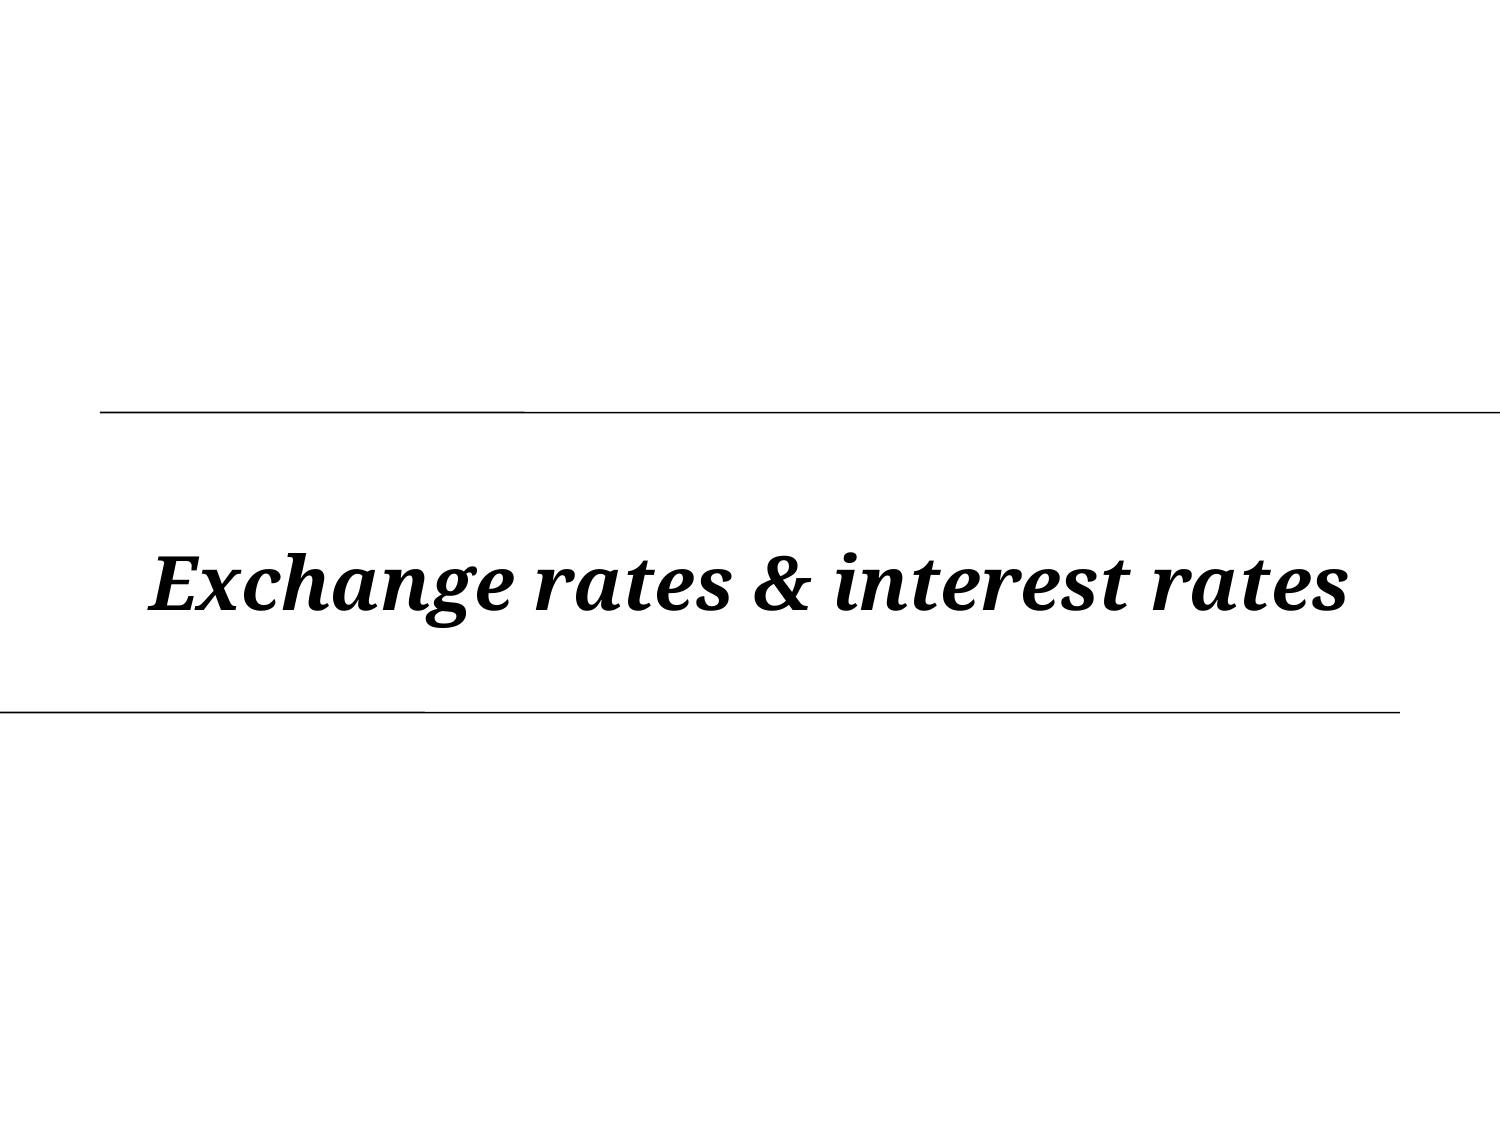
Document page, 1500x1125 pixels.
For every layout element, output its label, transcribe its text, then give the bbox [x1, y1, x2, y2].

title Exchange rates & interest rates [112, 437, 1388, 679]
